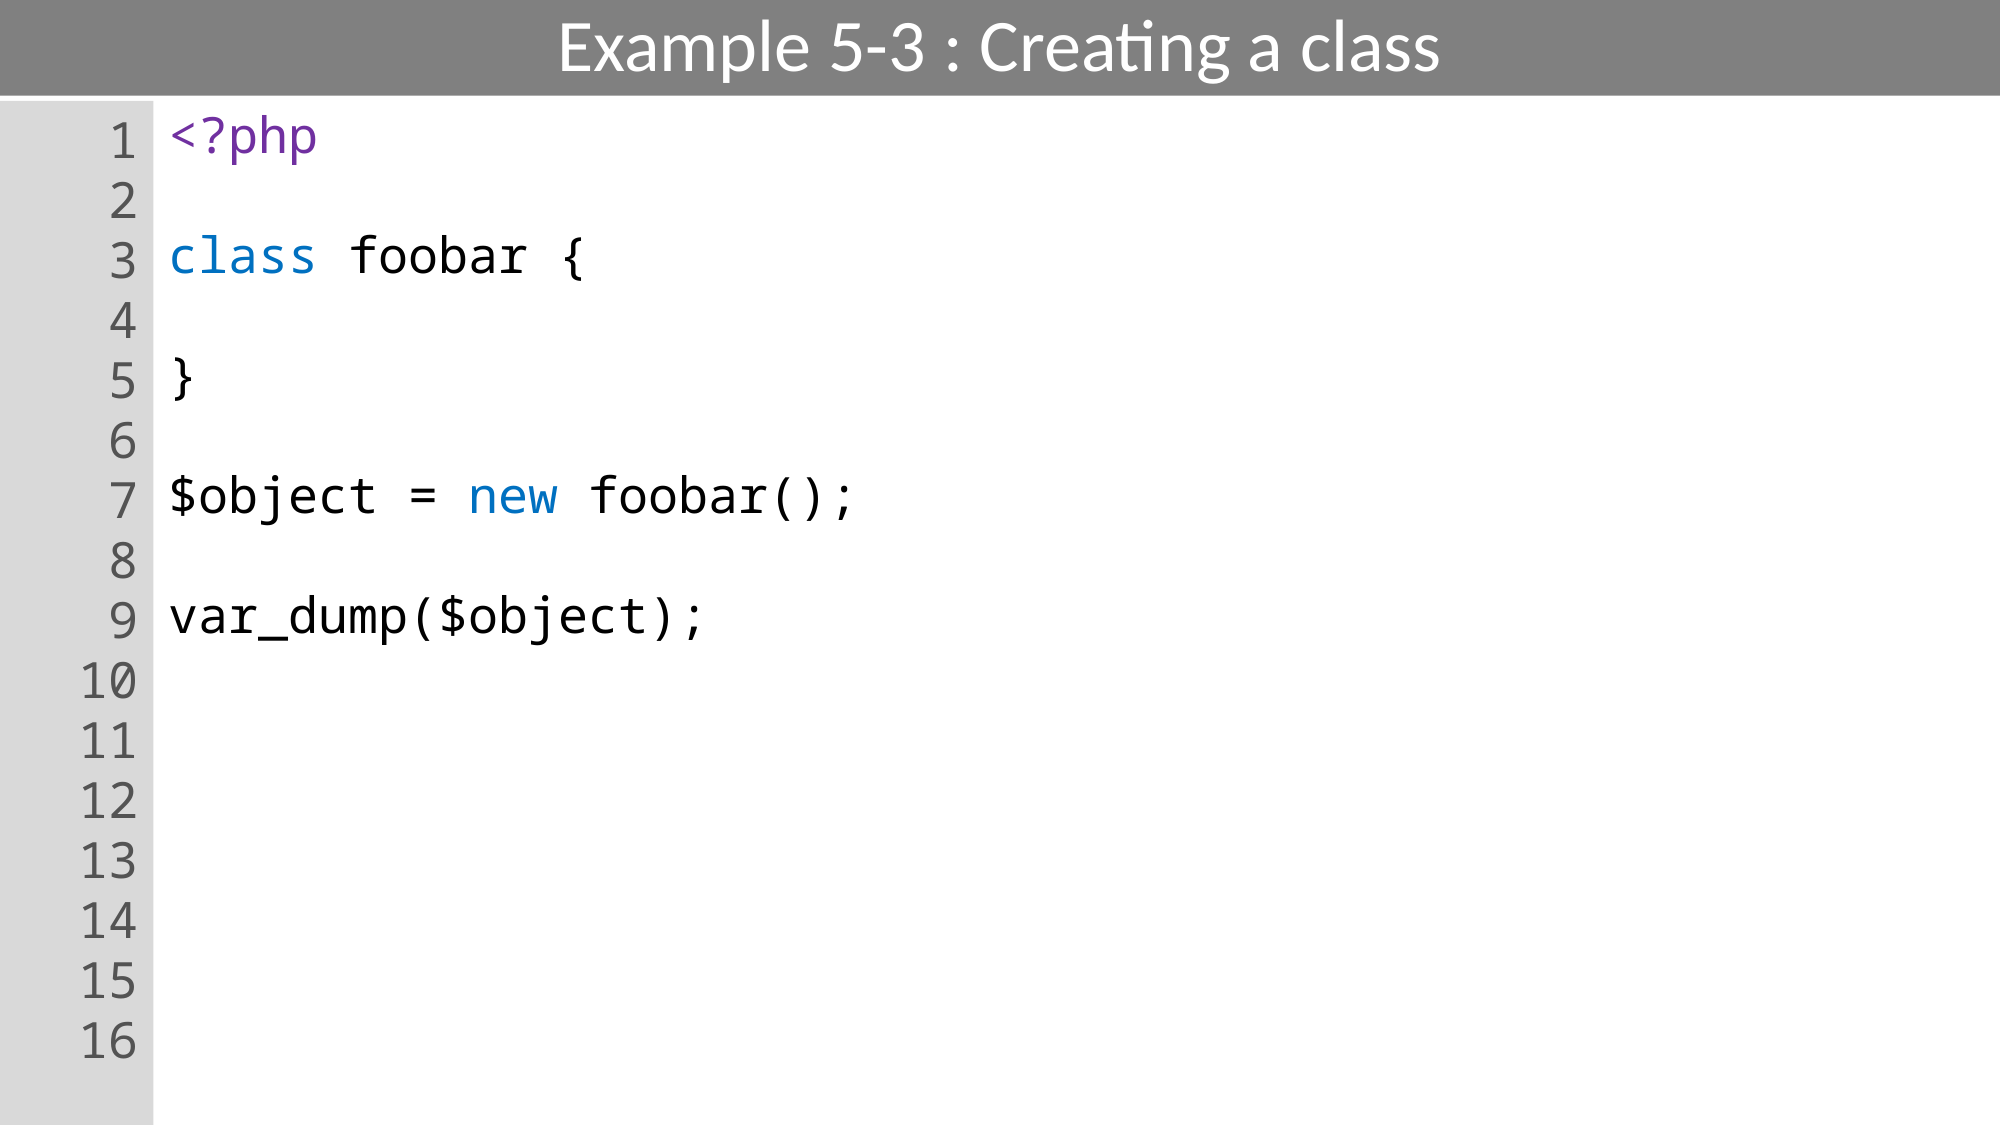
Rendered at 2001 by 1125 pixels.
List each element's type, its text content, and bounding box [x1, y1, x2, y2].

text_box <?php class foobar { } $object = new foobar(); var_dump($object); [153, 97, 2000, 651]
title Example 5-3 : Creating a class [0, 0, 2000, 97]
text_box 1 2 3 4 5 6 7 8 9 10 11 12 13 14 15 16 [0, 100, 154, 1125]
